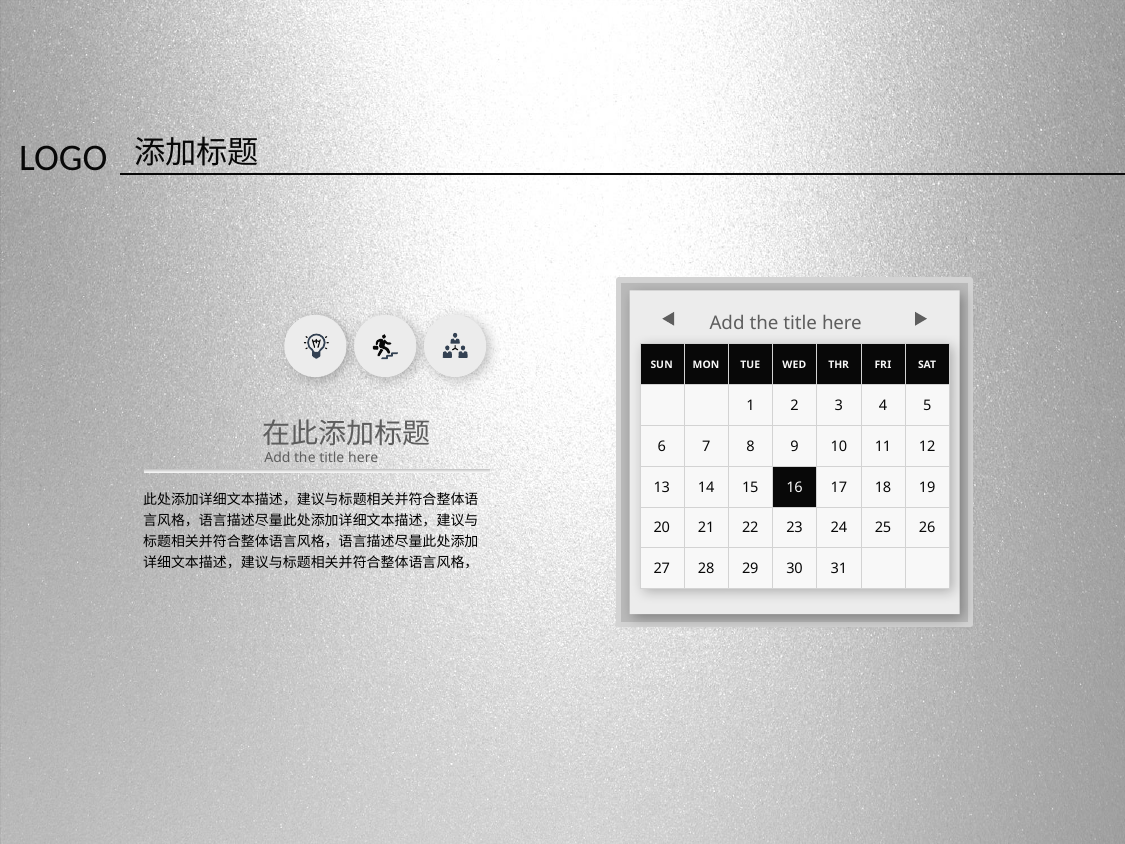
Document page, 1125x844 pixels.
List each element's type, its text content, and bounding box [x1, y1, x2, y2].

text_box 添加标题 [119, 124, 539, 173]
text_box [372, 333, 399, 360]
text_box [442, 332, 469, 359]
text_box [662, 303, 928, 342]
text_box LOGO [4, 125, 129, 186]
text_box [303, 333, 330, 359]
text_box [618, 279, 972, 625]
picture [0, 0, 1125, 844]
text_box 此处添加详细文本描述，建议与标题相关并符合整体语言风格，语言描述尽量此处添加详细文本描述，建议与标题相关并符合整体语言风格，语言描述尽量此处添加详细文本描述，建议与标题相关并符合整体语言风格， [128, 479, 504, 578]
text_box [141, 466, 242, 475]
text_box [421, 312, 489, 380]
text_box [282, 312, 349, 380]
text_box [247, 407, 493, 474]
text_box [352, 312, 419, 380]
